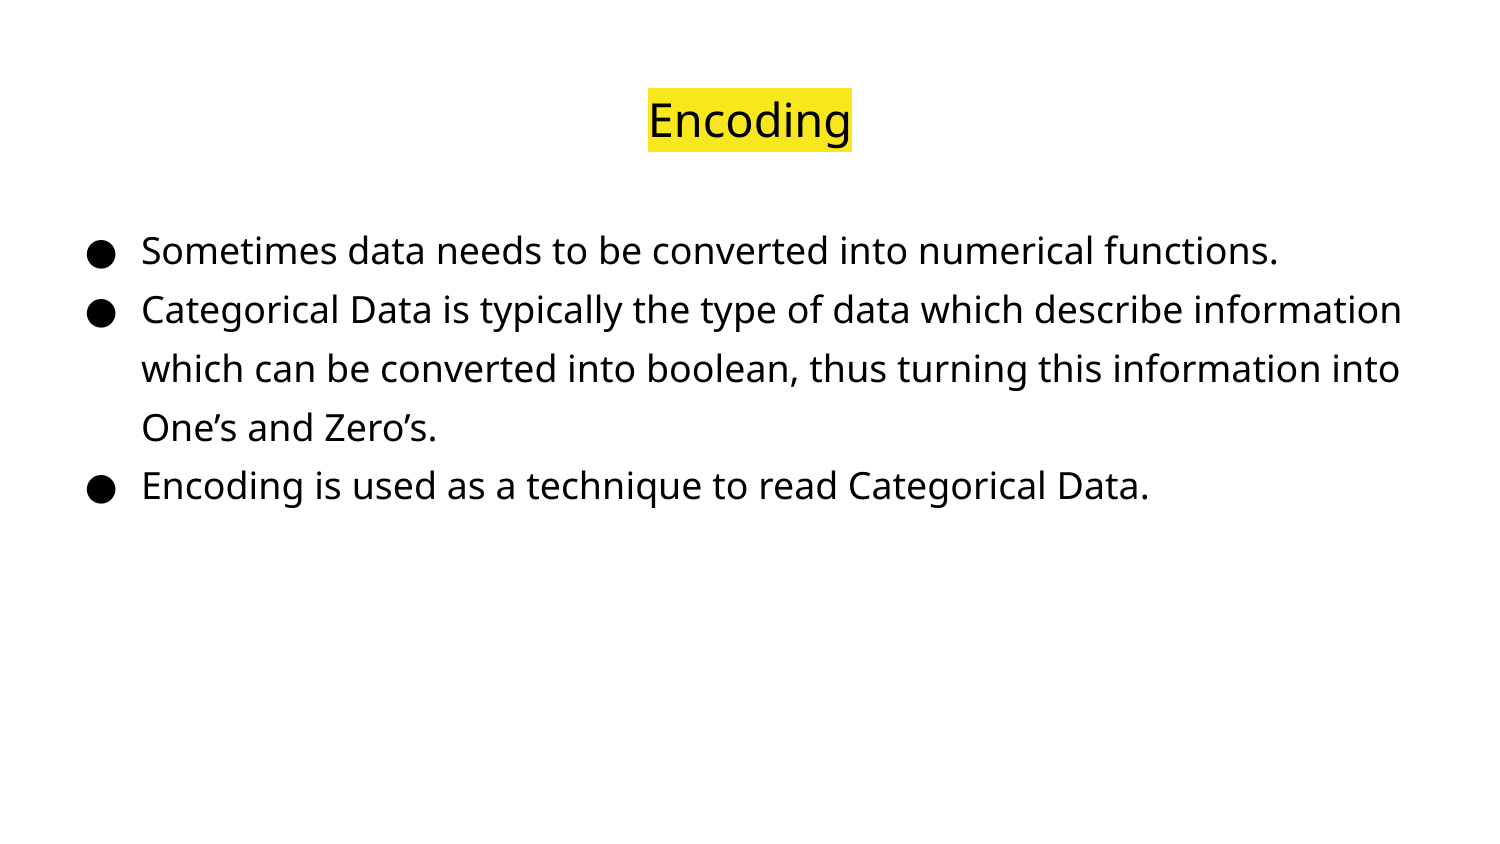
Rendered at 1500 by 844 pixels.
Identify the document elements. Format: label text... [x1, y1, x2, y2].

title Encoding [51, 72, 1449, 167]
list Sometimes data needs to be converted into numerical functions. Categorical Data is typically the type of data which describe information which can be converted into boolean, thus turning this information into One’s and Zero’s. Encoding is used as a technique to read Categorical Data. [51, 202, 1449, 750]
